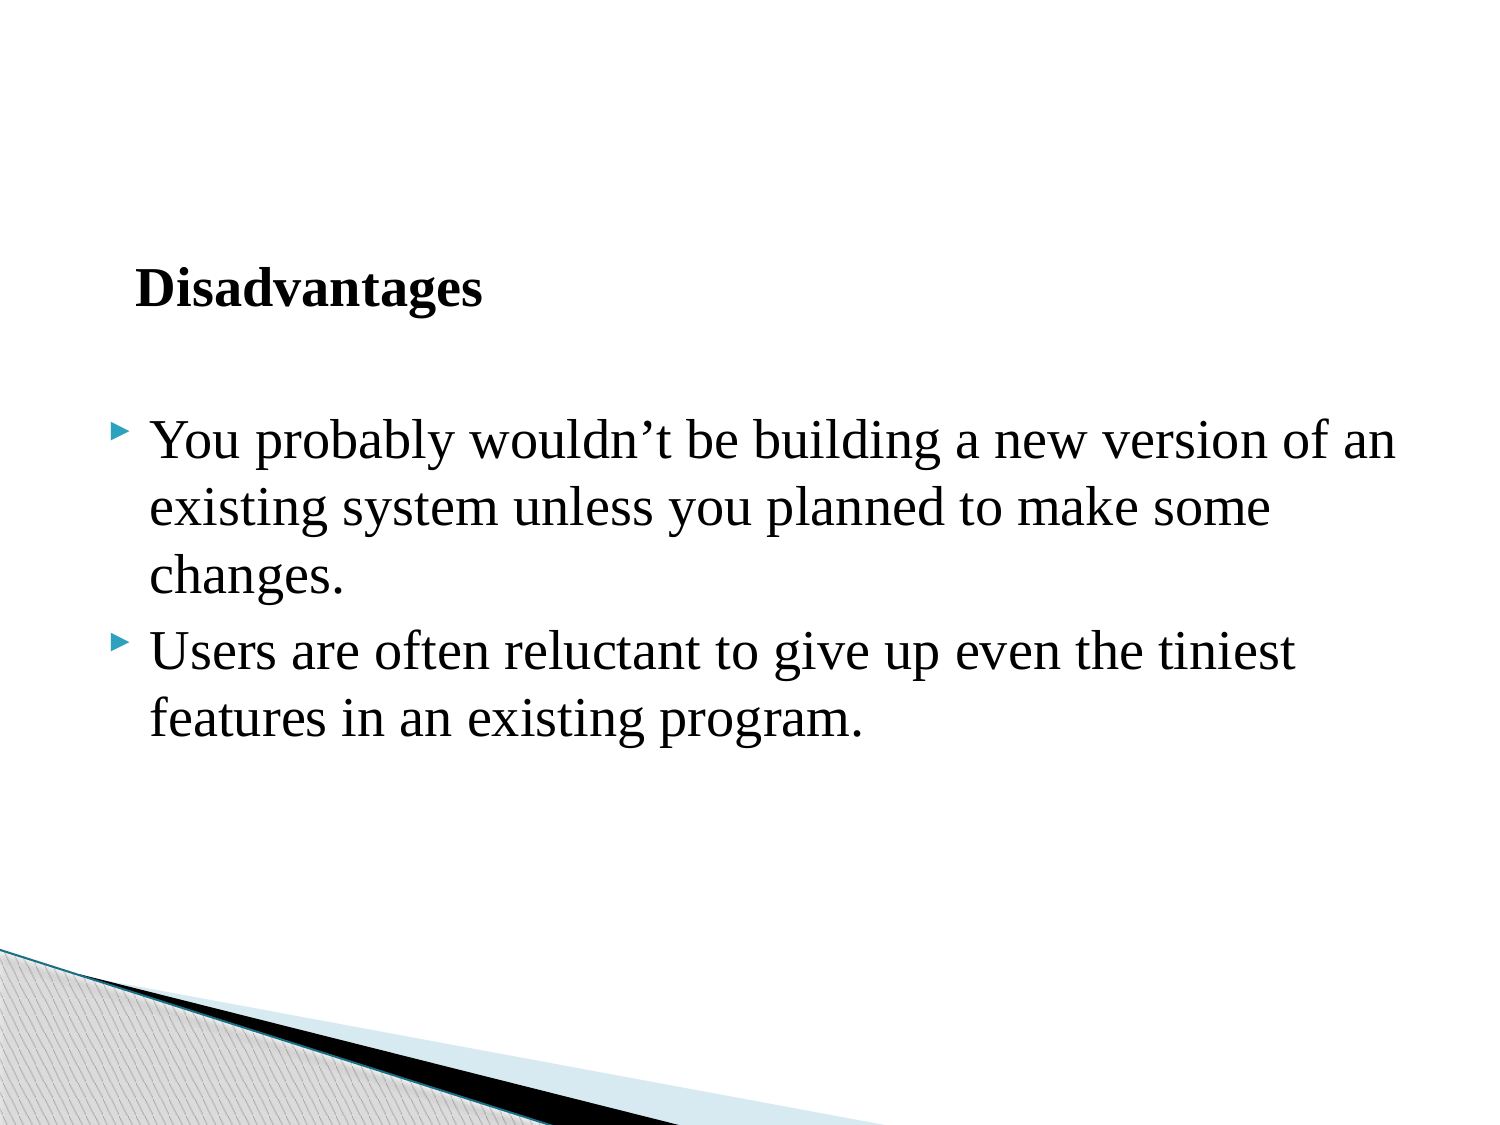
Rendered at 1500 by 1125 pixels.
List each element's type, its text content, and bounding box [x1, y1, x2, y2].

list Disadvantages You probably wouldn’t be building a new version of an existing system unless you planned to make some changes. Users are often reluctant to give up even the tiniest features in an existing program. [75, 243, 1425, 986]
